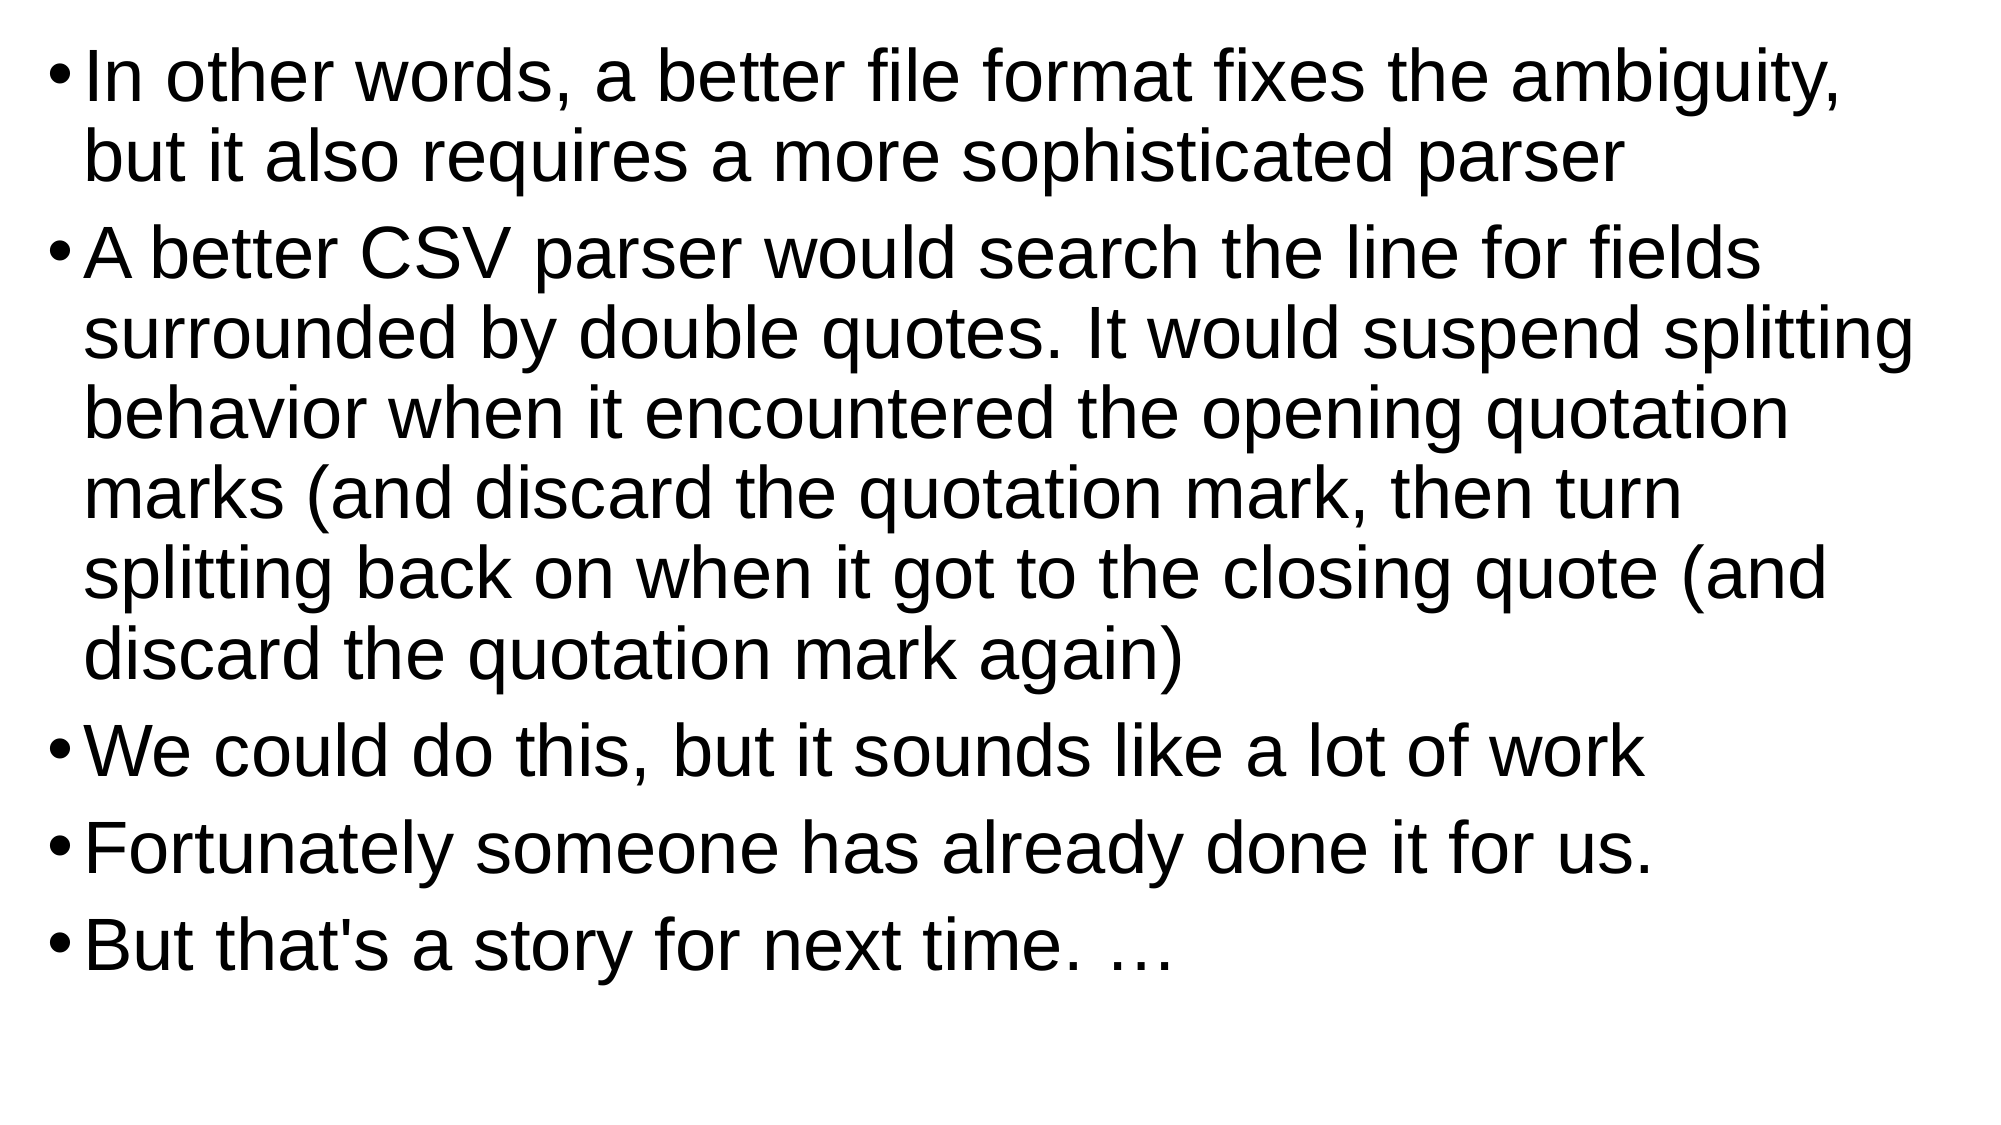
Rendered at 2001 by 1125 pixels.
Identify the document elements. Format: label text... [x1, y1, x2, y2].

list In other words, a better file format fixes the ambiguity, but it also requires a more sophisticated parser A better CSV parser would search the line for fields surrounded by double quotes. It would suspend splitting behavior when it encountered the opening quotation marks (and discard the quotation mark, then turn splitting back on when it got to the closing quote (and discard the quotation mark again) We could do this, but it sounds like a lot of work Fortunately someone has already done it for us. But that's a story for next time. … [32, 29, 1967, 1091]
